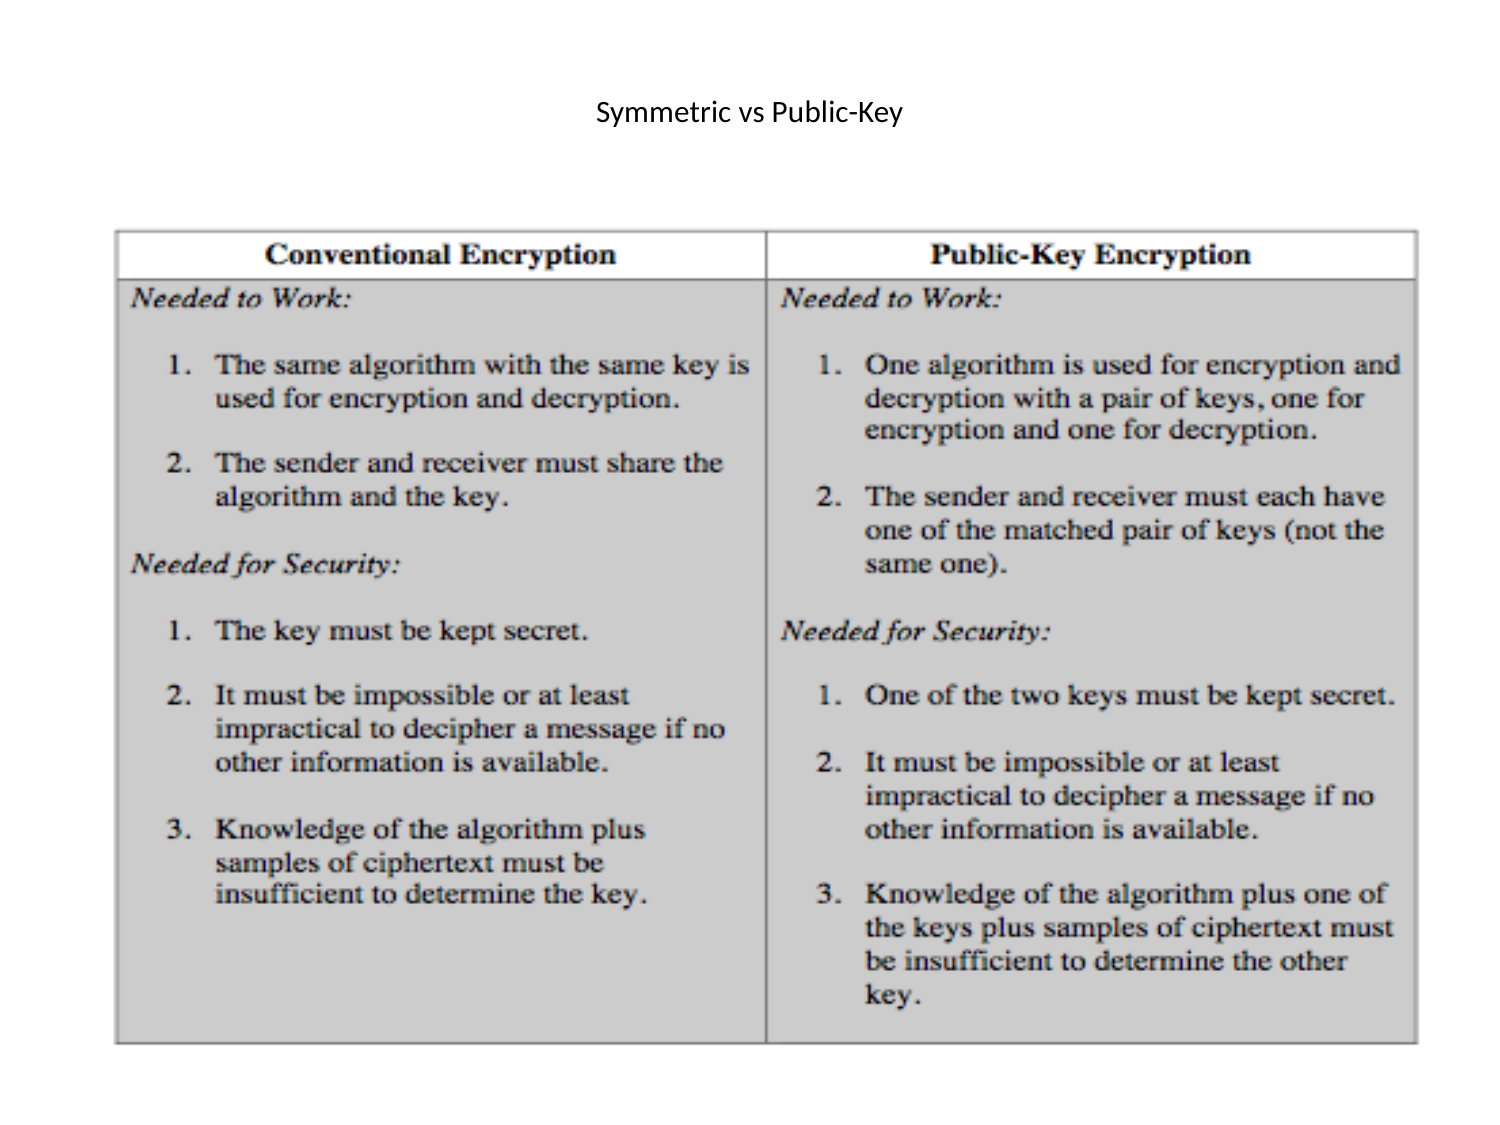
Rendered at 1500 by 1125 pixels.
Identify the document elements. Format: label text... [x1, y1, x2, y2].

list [112, 224, 1426, 1051]
title Symmetric vs Public-Key [75, 45, 1425, 175]
